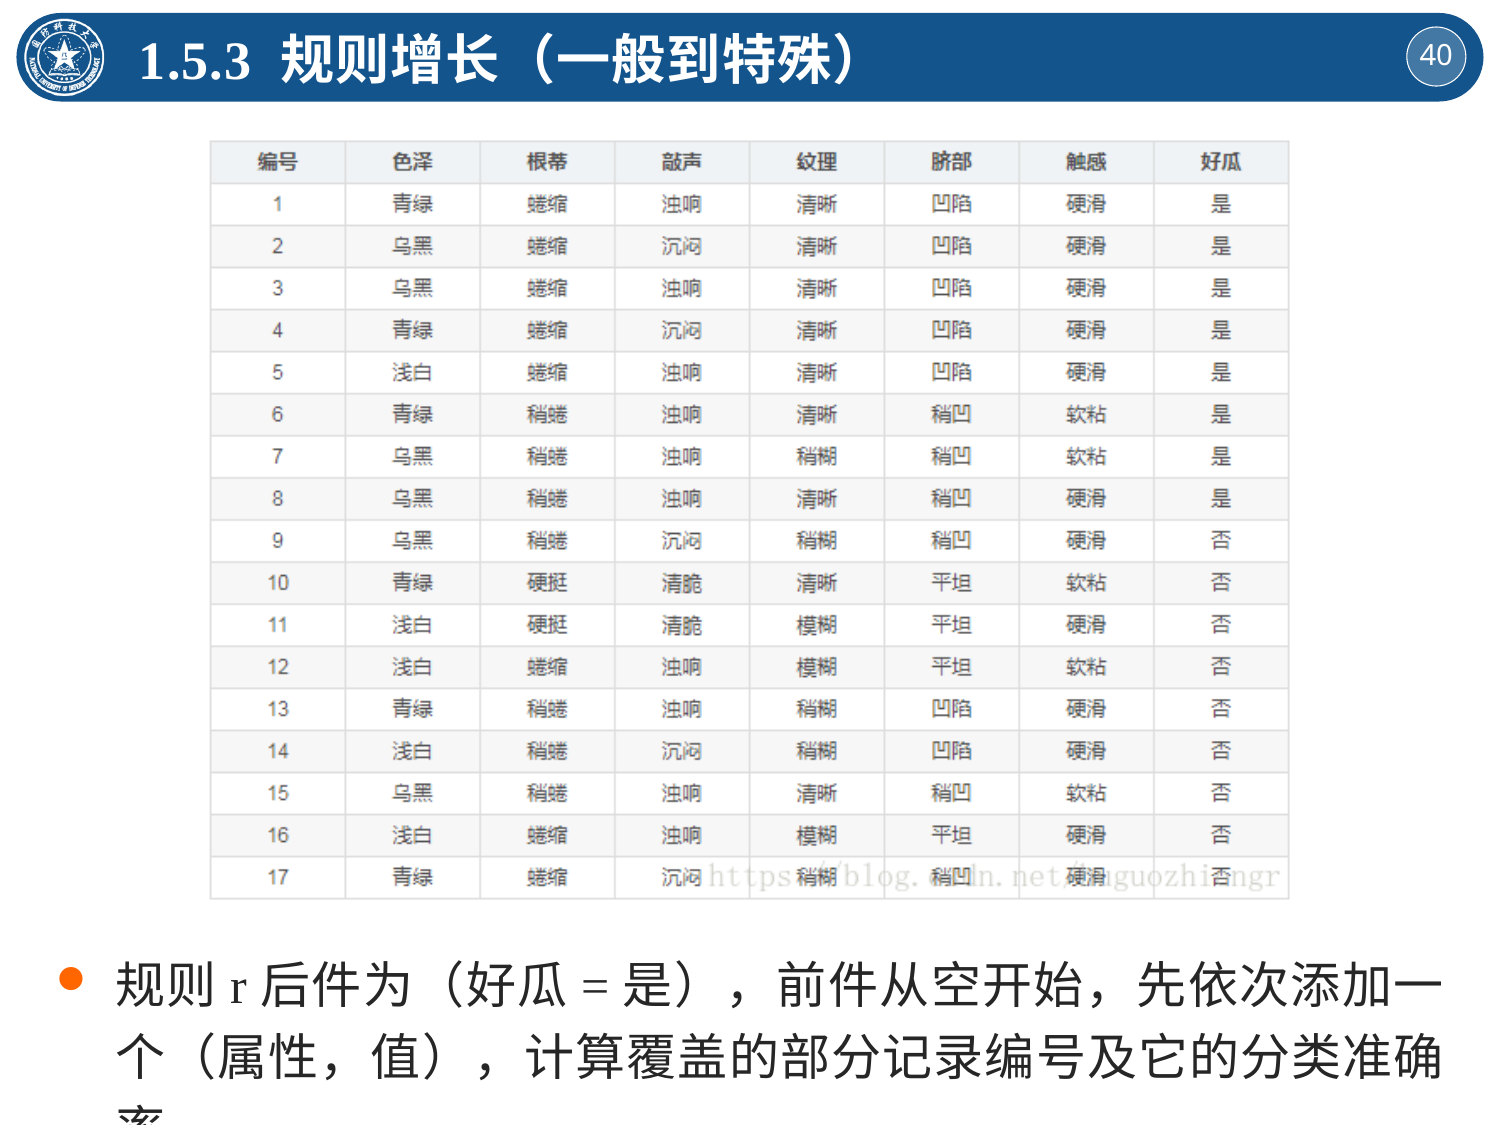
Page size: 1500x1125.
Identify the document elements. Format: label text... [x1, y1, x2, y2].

title 1.5.3 规则增长（一般到特殊） [124, 17, 1337, 221]
list 规则r后件为（好瓜=是），前件从空开始，先依次添加一个（属性，值），计算覆盖的部分记录编号及它的分类准确率。 [41, 934, 1459, 1125]
picture [16, 9, 111, 104]
picture [200, 128, 1300, 911]
